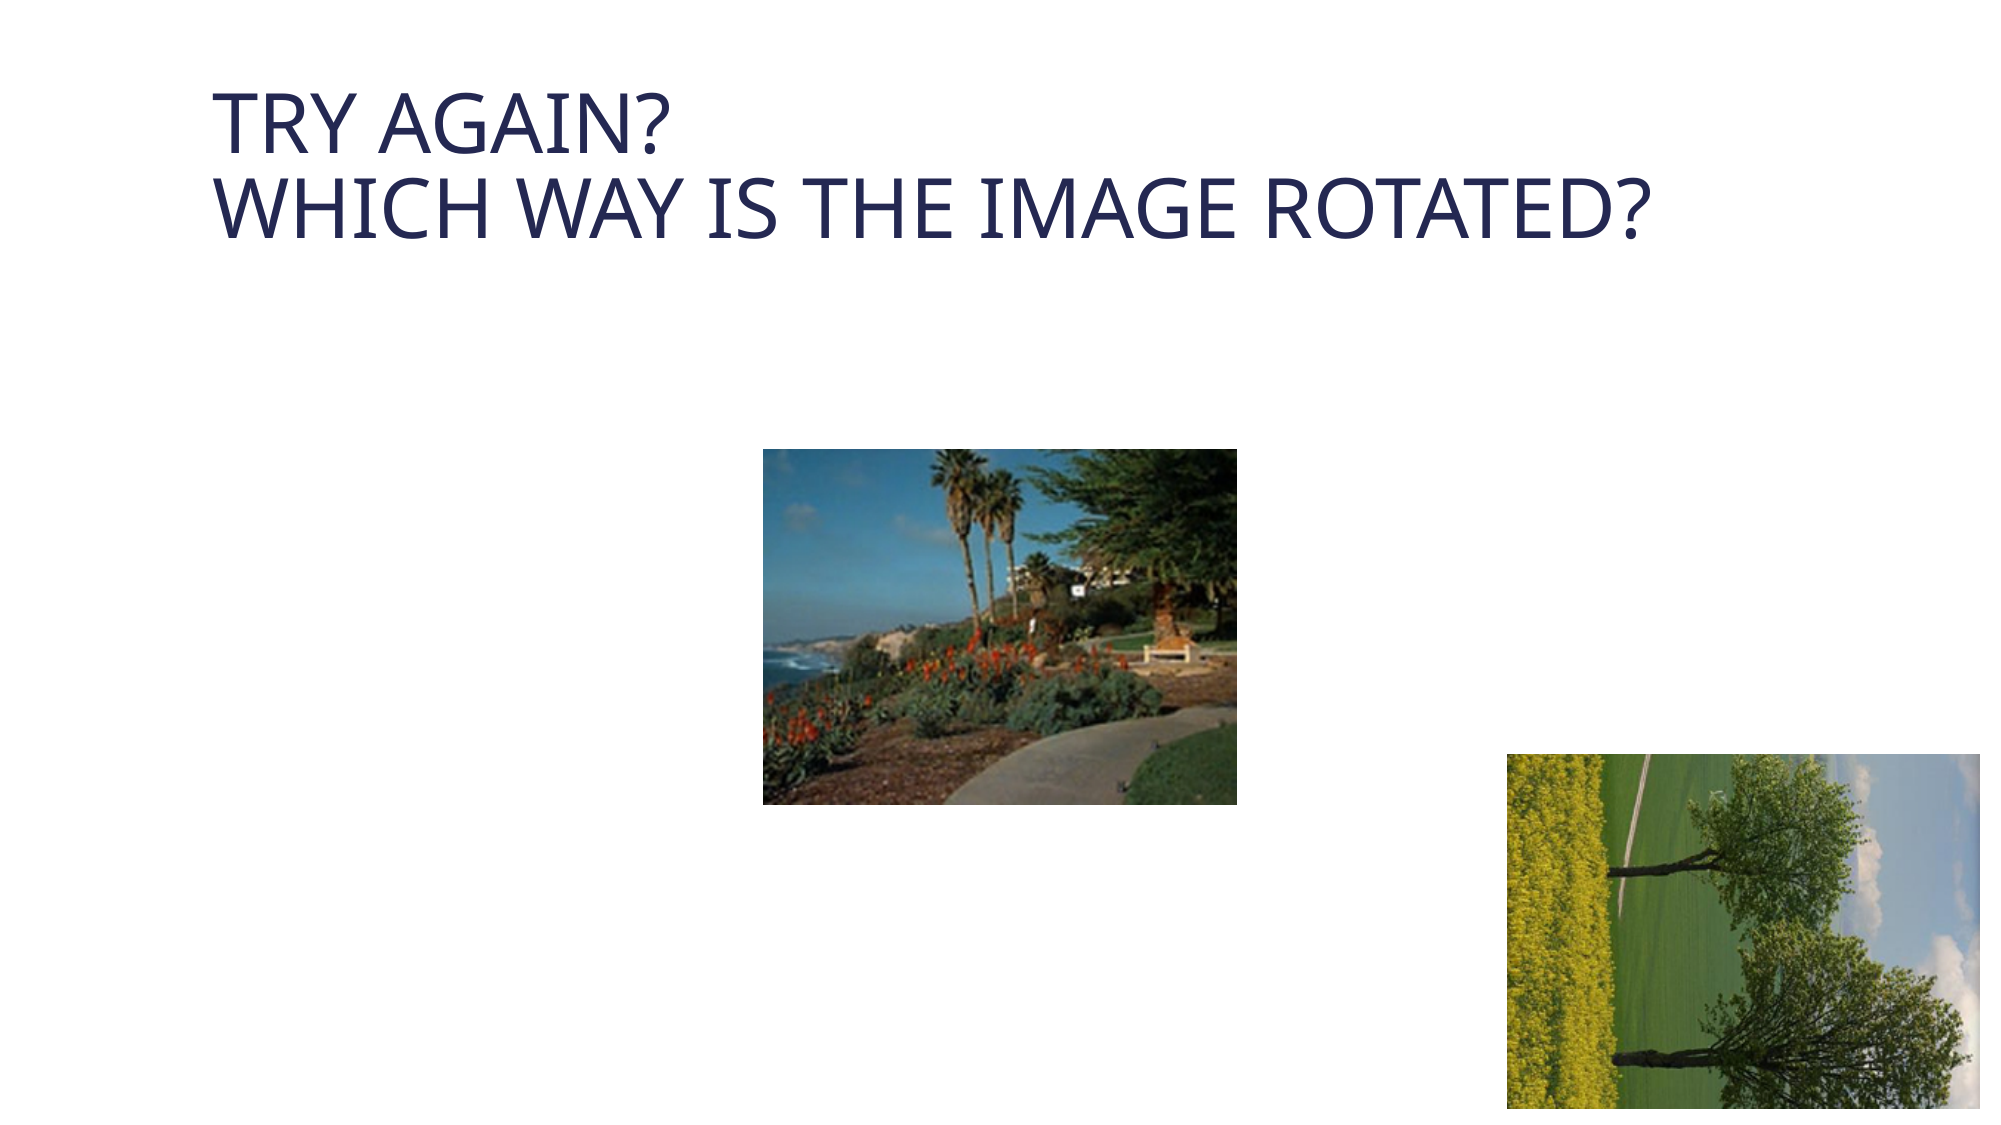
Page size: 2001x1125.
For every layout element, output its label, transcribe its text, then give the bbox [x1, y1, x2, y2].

picture [690, 449, 1310, 805]
title Try again? Which way is the image rotated? [197, 46, 1803, 295]
picture [1506, 753, 1980, 1109]
